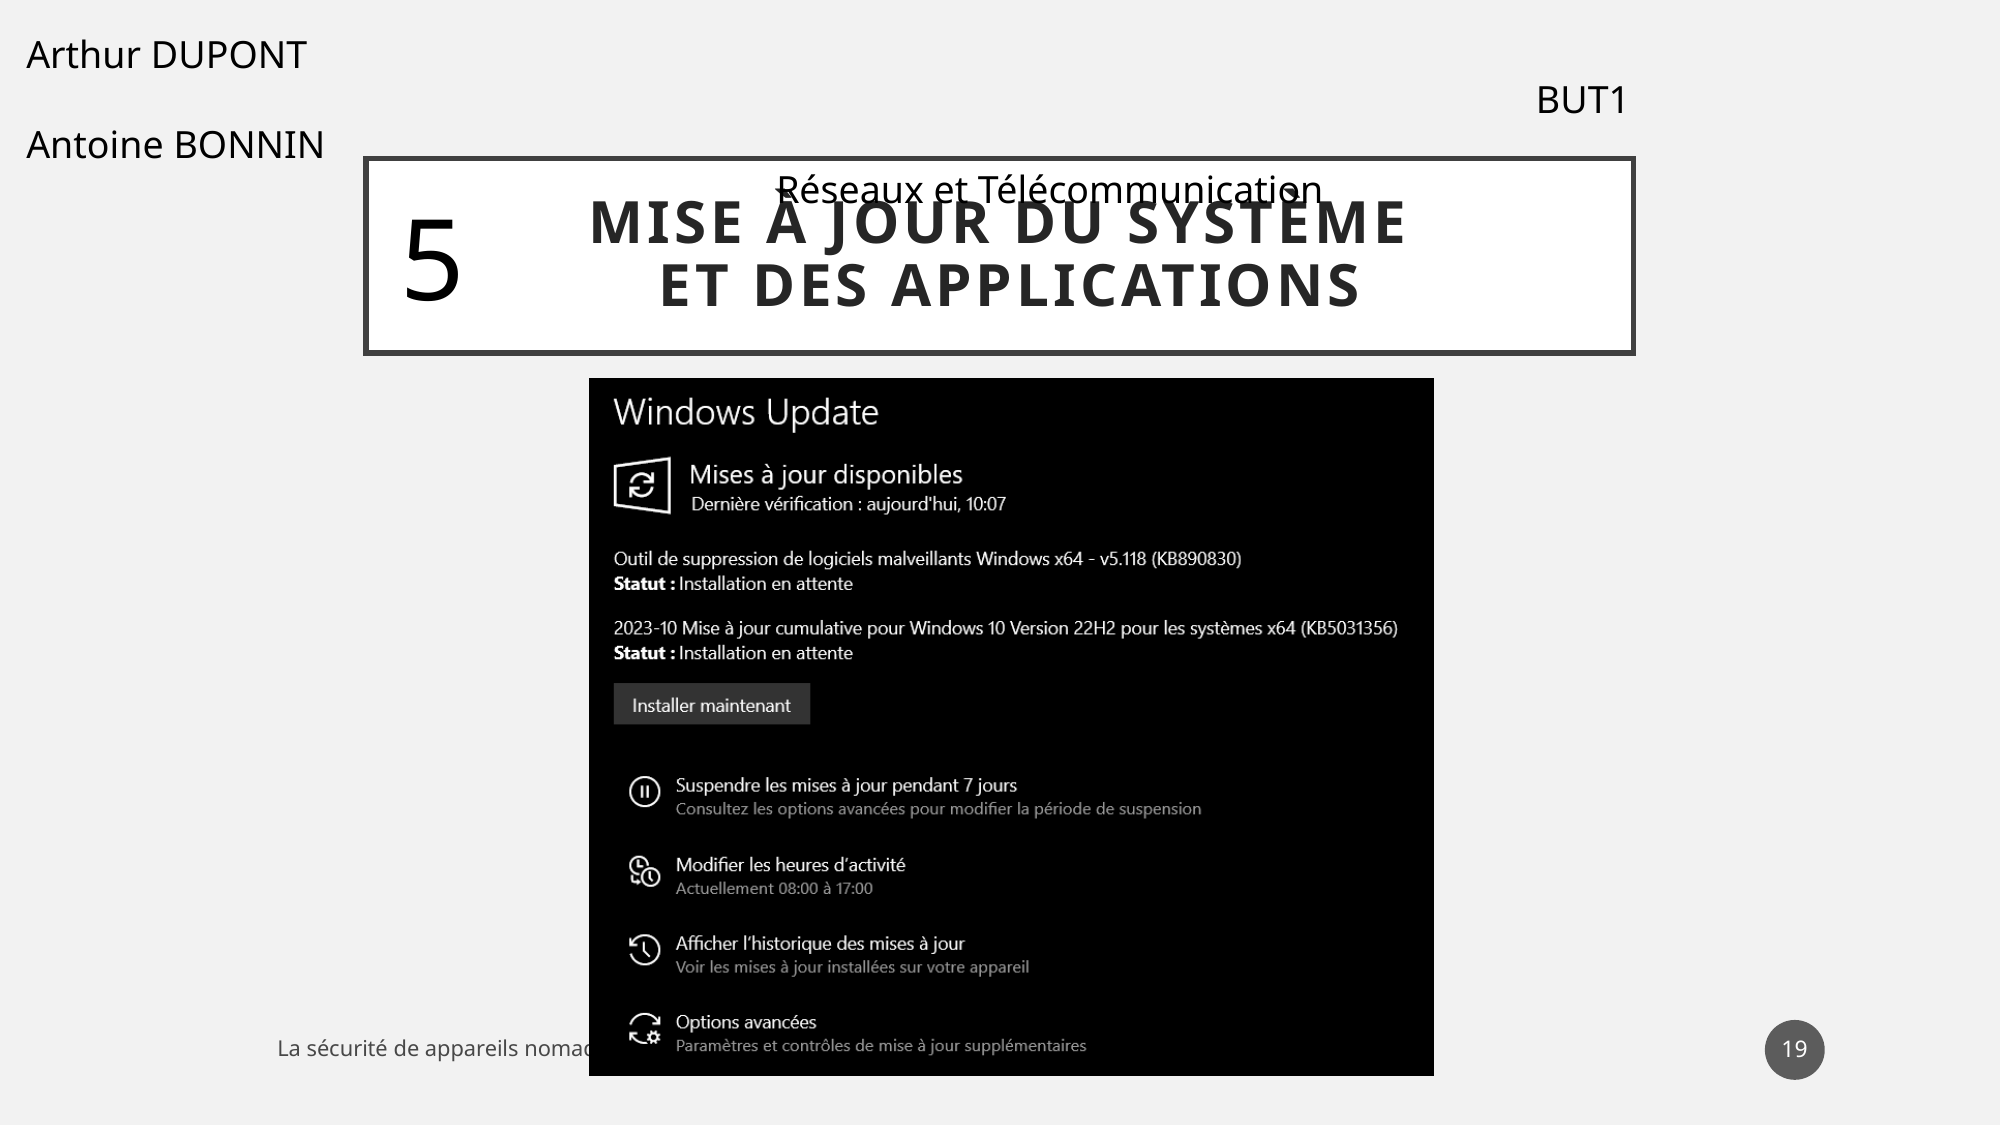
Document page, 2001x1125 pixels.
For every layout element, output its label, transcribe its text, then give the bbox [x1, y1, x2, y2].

text_box Arthur DUPONT BUT1 Antoine BONNIN Réseaux et Télécommunication [11, 23, 1988, 218]
text_box 5 [385, 180, 475, 331]
title Mise à jour du système et des applications [366, 218, 1634, 354]
footer La sécurité de appareils nomades [262, 1023, 584, 1076]
text_box 19 [1764, 1019, 1825, 1080]
picture [589, 378, 1434, 1076]
